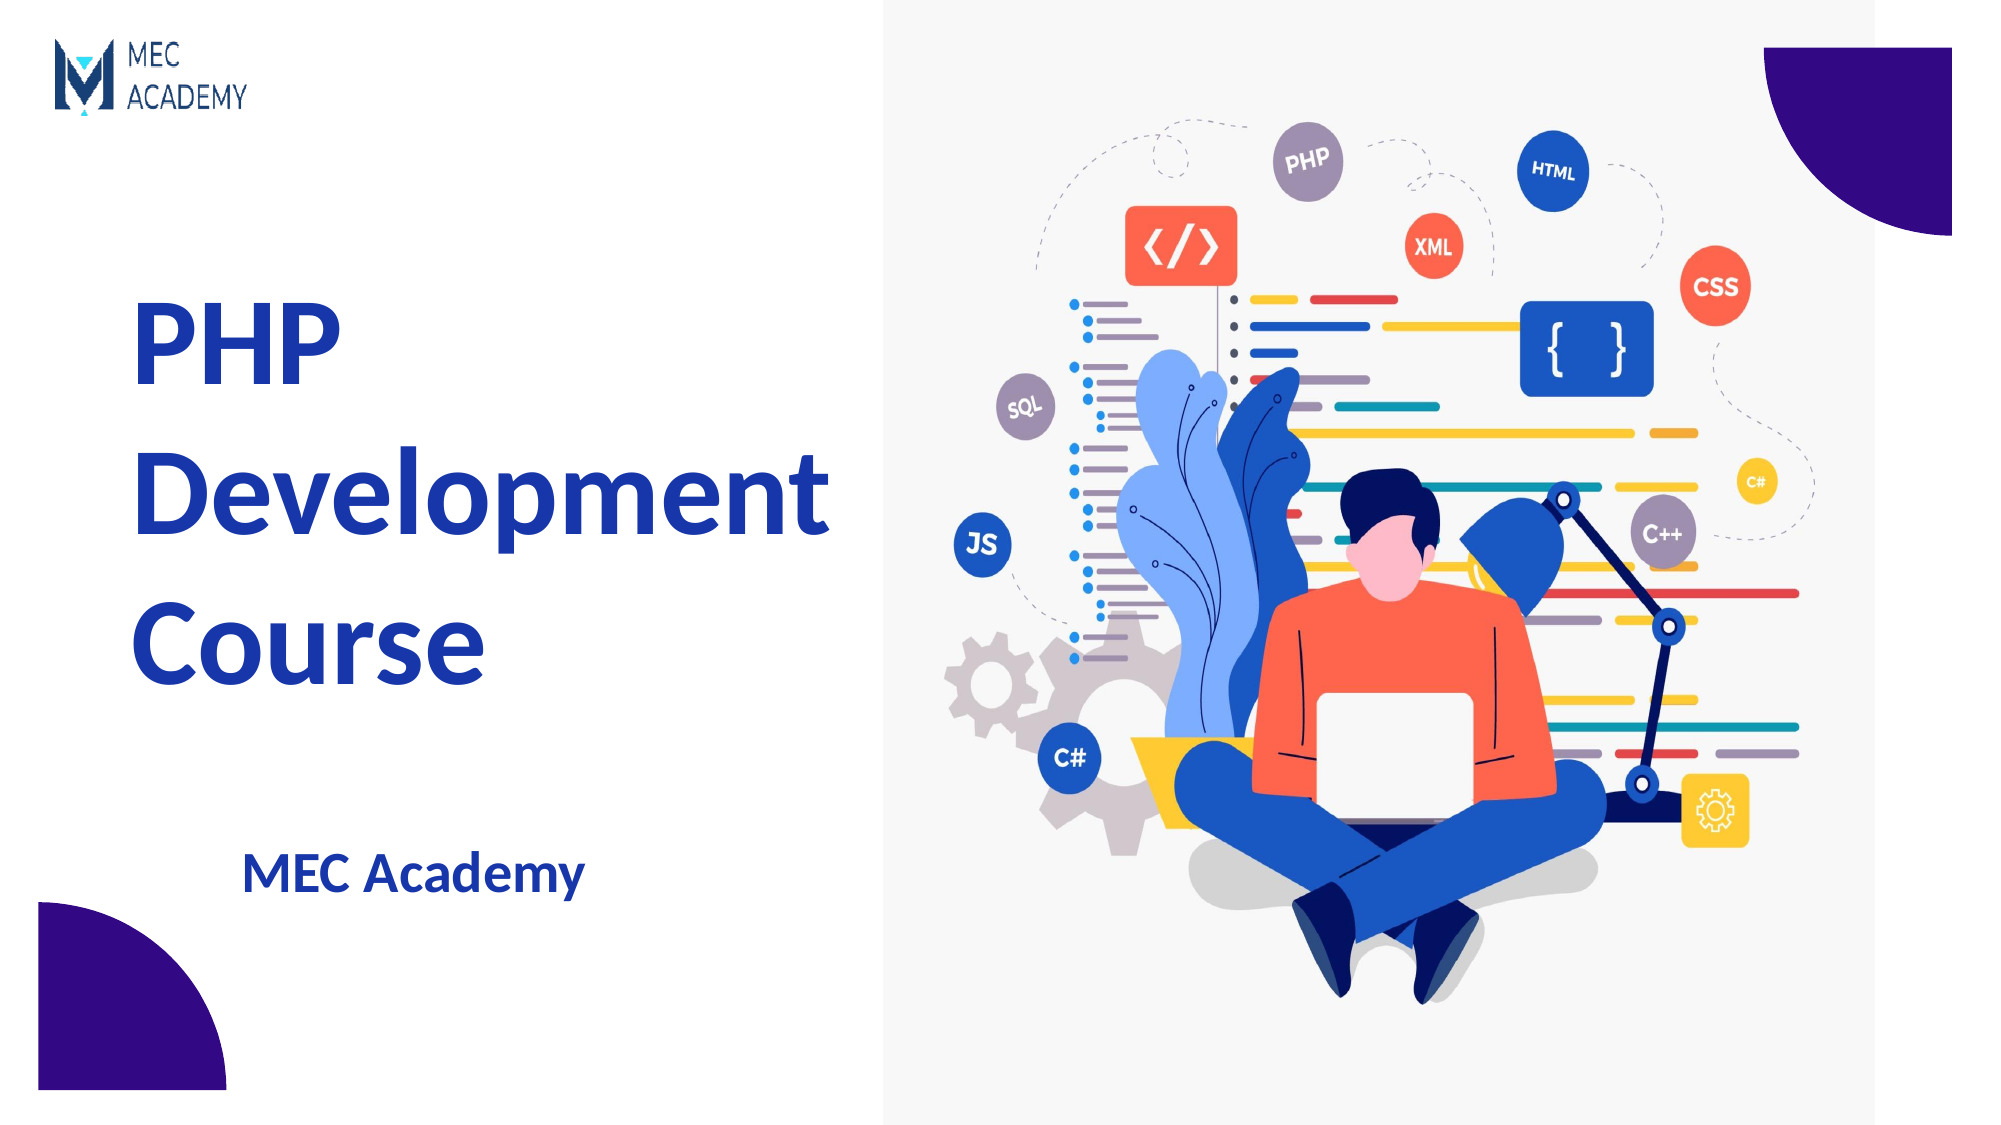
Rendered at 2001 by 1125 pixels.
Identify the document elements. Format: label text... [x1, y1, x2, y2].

text_box [1880, 47, 1952, 236]
picture [883, 0, 1876, 1125]
picture [55, 38, 247, 117]
text_box MEC Academy [226, 792, 769, 912]
text_box PHP Development Course [114, 251, 851, 717]
text_box [38, 902, 227, 1091]
